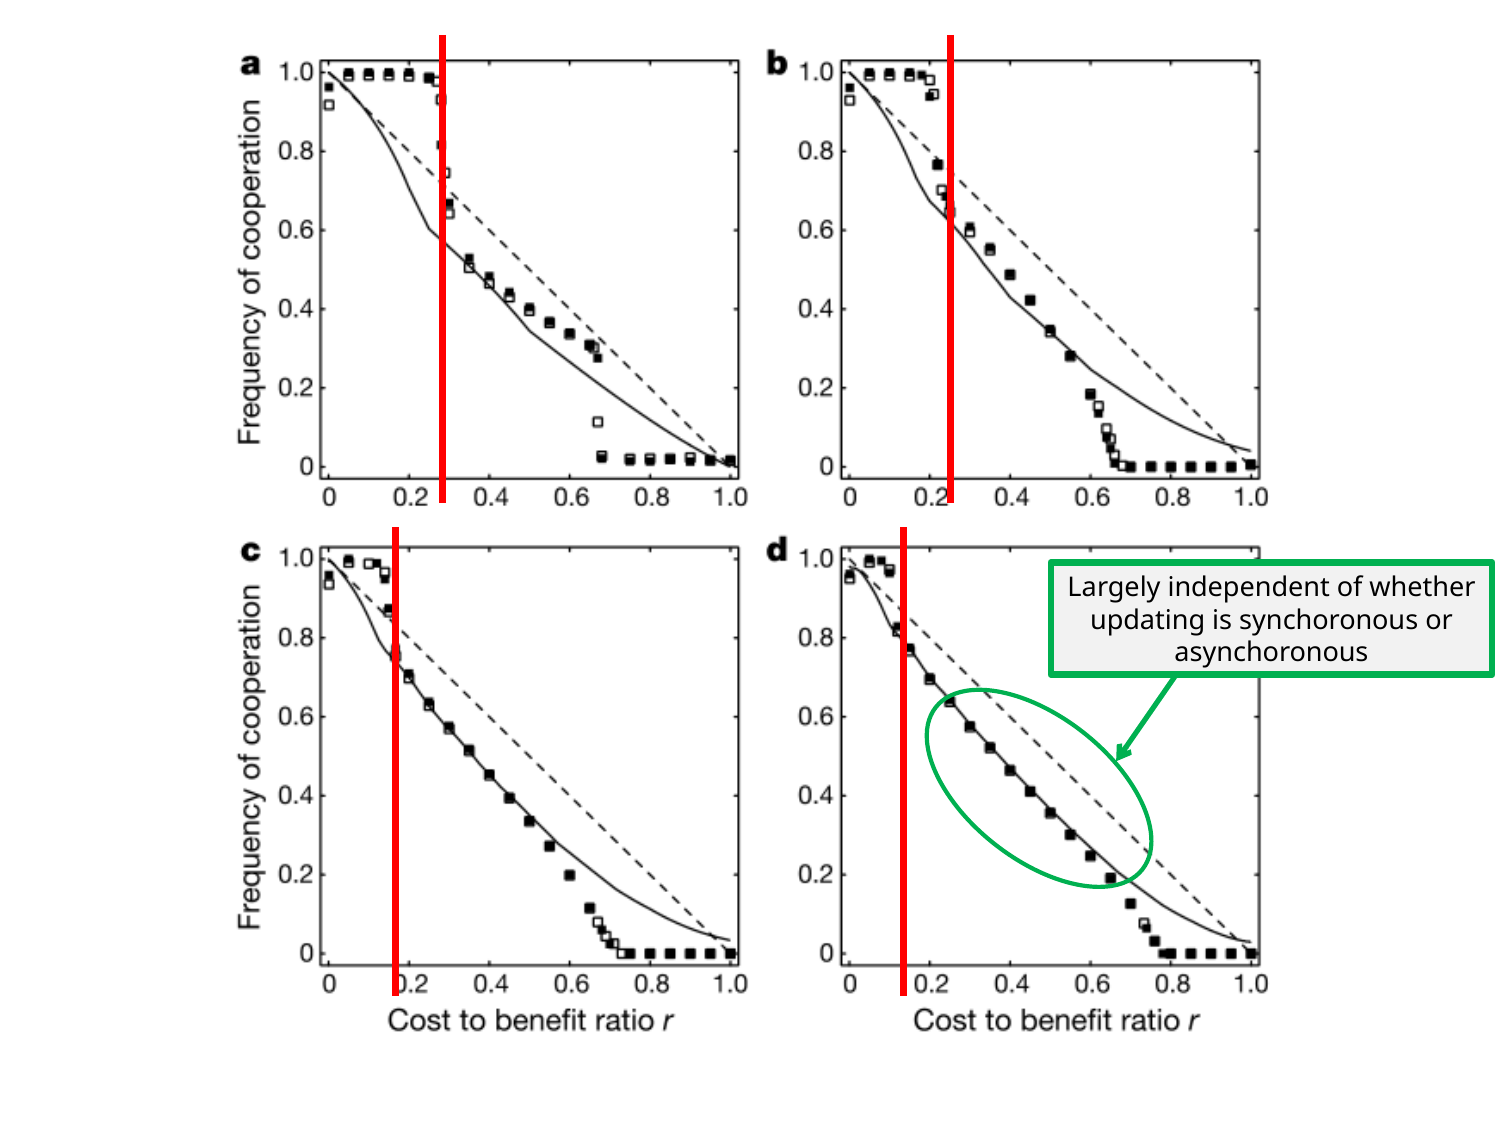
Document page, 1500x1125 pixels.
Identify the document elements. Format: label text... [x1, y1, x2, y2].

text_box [1115, 675, 1176, 762]
text_box Largely independent of whether updating is synchoronous or asynchoronous [1304, 562, 1493, 675]
picture [211, 34, 1300, 1047]
